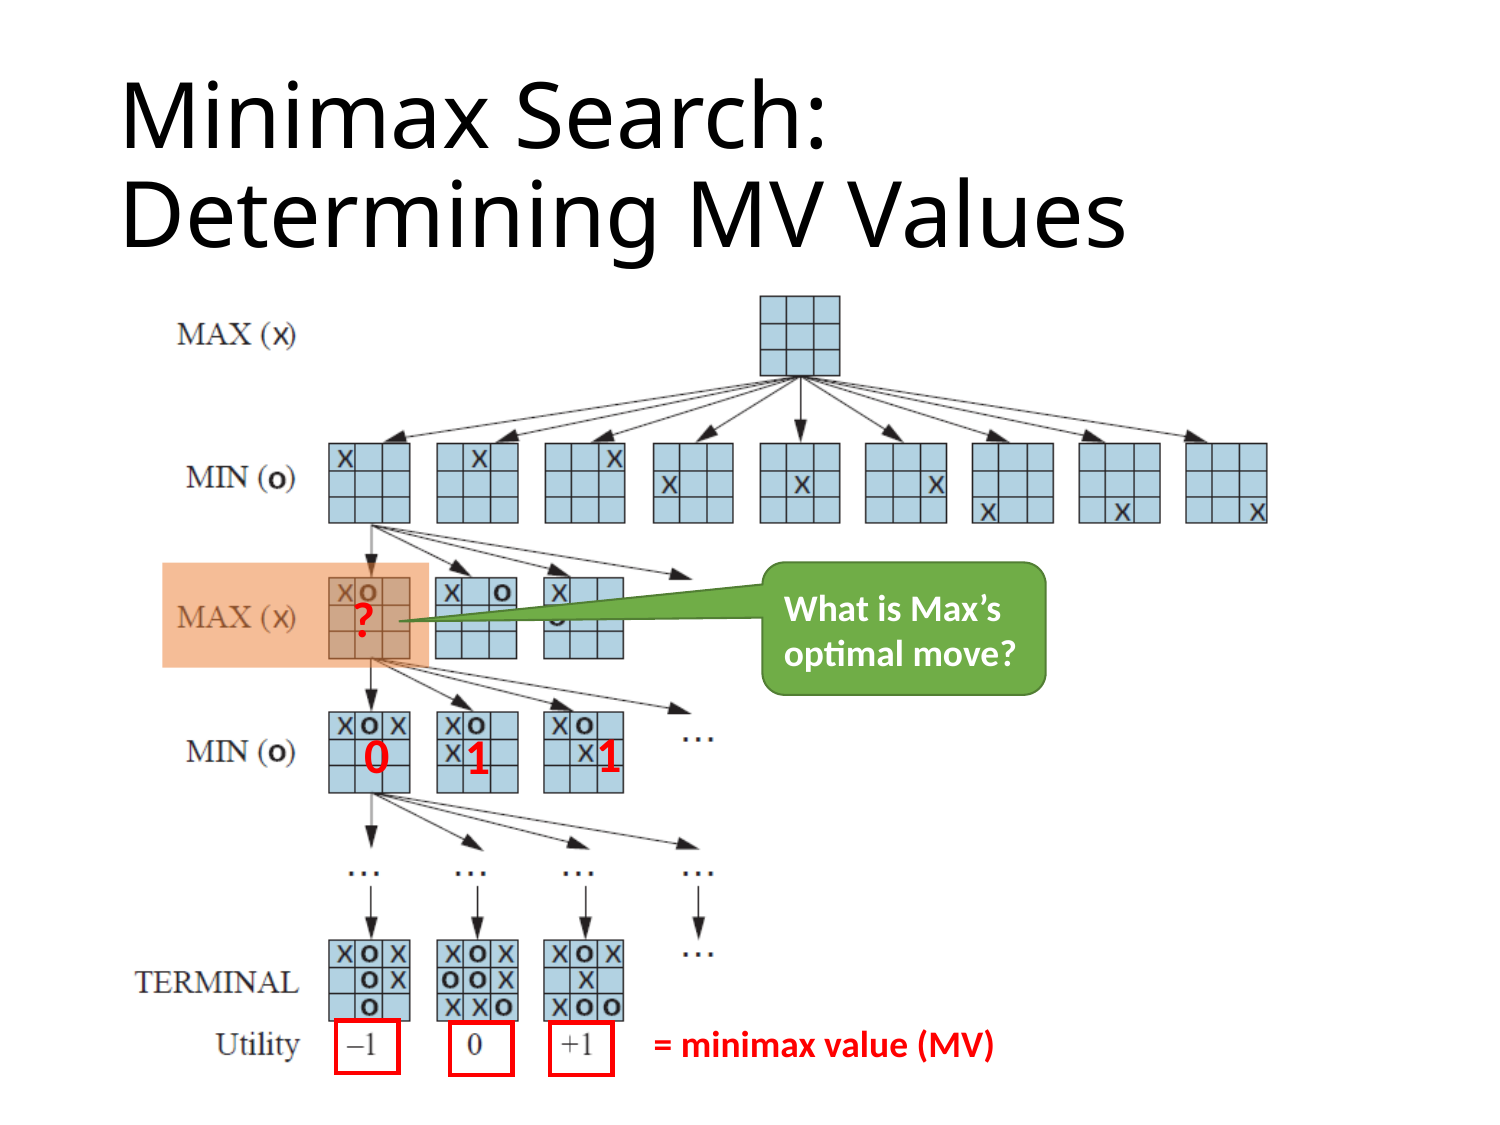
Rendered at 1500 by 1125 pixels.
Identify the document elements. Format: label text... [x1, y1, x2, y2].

title Minimax Search: Determining MV Values [103, 59, 1397, 278]
picture [37, 277, 1363, 1084]
